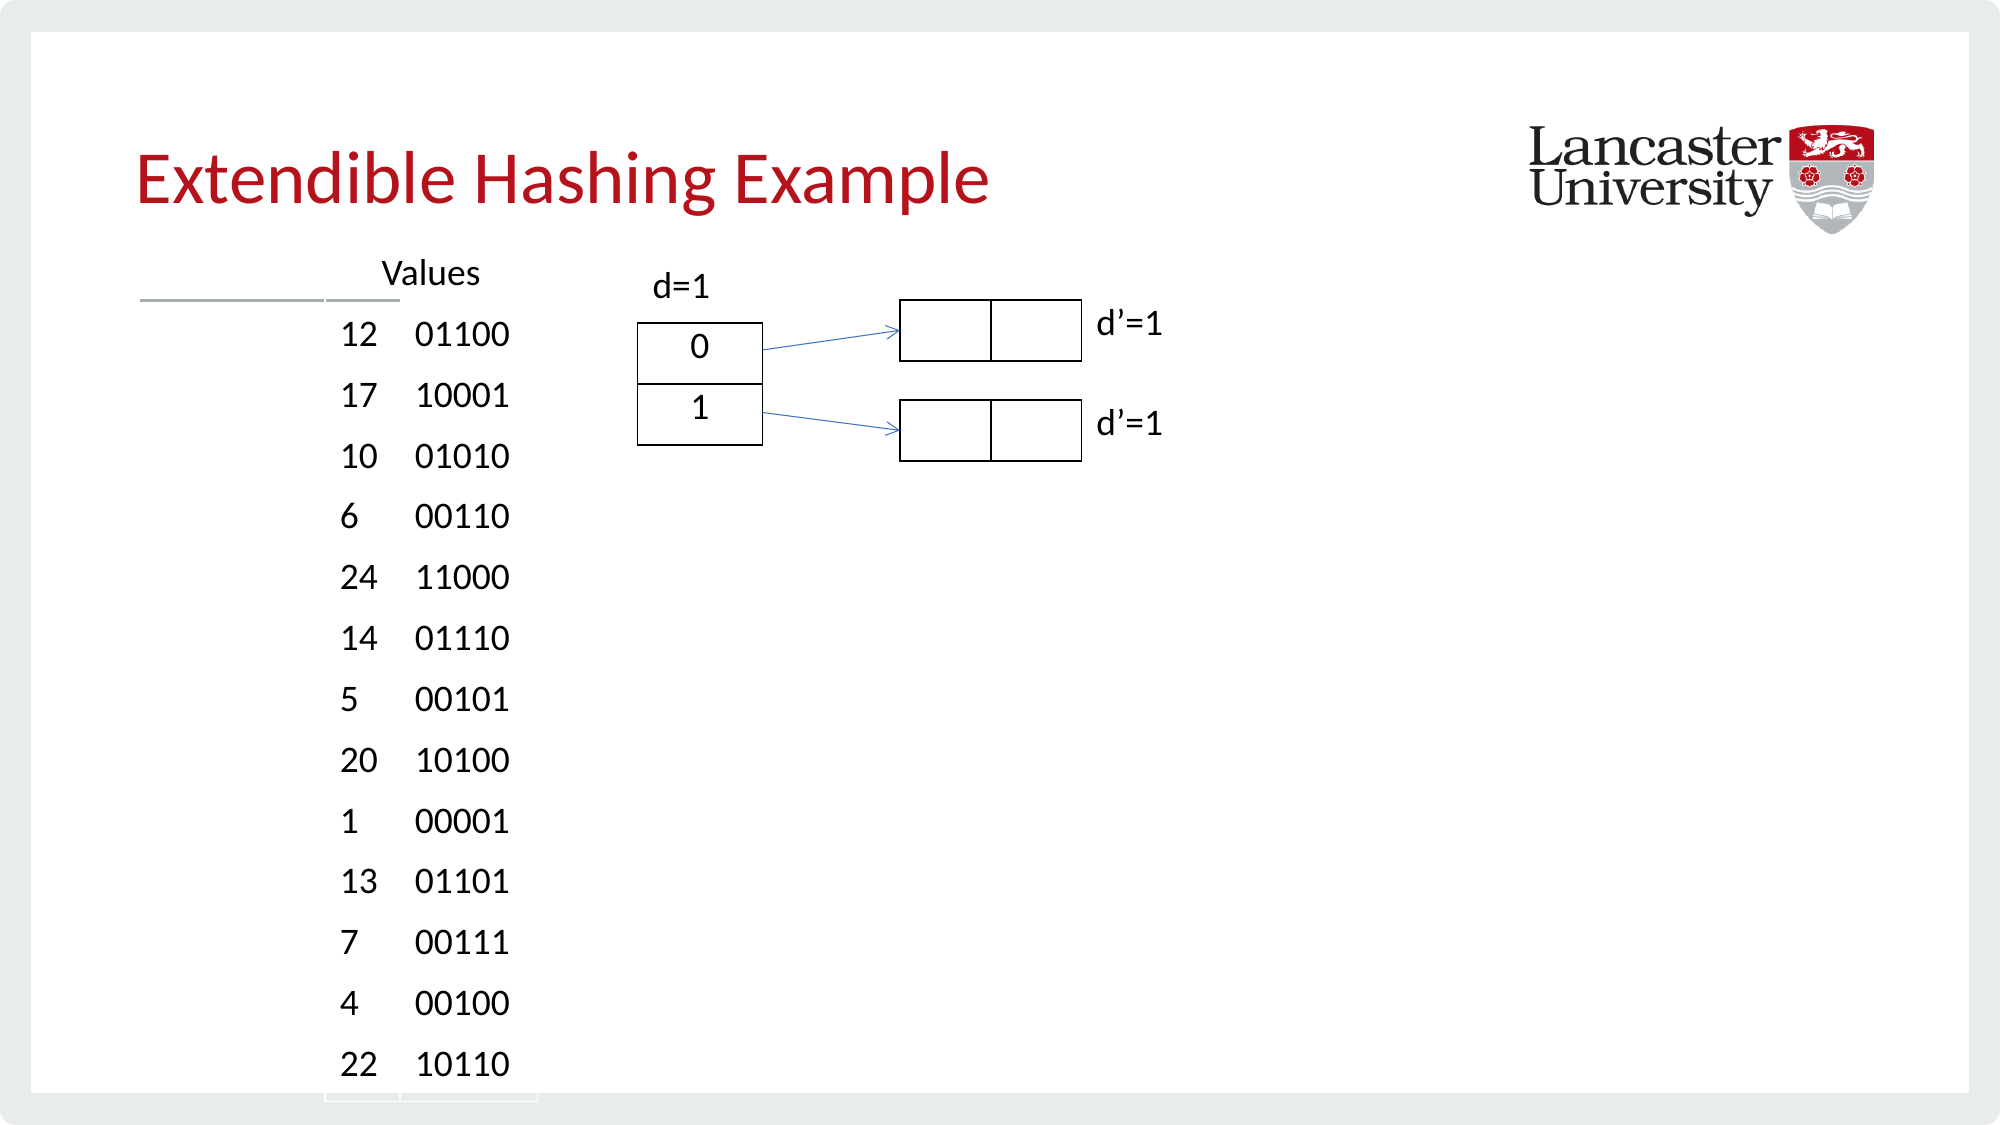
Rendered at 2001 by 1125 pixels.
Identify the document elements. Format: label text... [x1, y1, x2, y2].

table_cell 00111 [401, 920, 537, 979]
table_header d=1 [638, 262, 762, 322]
table_cell 01010 [401, 433, 537, 492]
table_cell 1 [326, 798, 399, 857]
table_cell 13 [326, 859, 399, 918]
table_header Values [326, 251, 537, 308]
table_cell 11000 [401, 555, 537, 614]
table_cell 10001 [401, 373, 537, 432]
table_cell 10100 [401, 737, 537, 797]
table_cell 00110 [401, 494, 537, 553]
table_cell 0 [638, 324, 762, 383]
table_header [901, 301, 990, 360]
table_cell 10 [326, 433, 399, 492]
table_cell 20 [326, 737, 399, 797]
table_cell 00101 [401, 677, 537, 736]
table_cell 5 [326, 677, 399, 736]
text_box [762, 330, 900, 350]
table_header d’=1 [1082, 400, 1187, 461]
table_cell 1 [638, 385, 762, 444]
table_header [992, 301, 1081, 360]
table_cell 17 [326, 373, 399, 432]
table_cell 4 [326, 981, 399, 1040]
table_cell 01100 [401, 314, 537, 371]
table_cell 12 [326, 314, 399, 371]
table_cell 7 [326, 920, 399, 979]
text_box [762, 412, 900, 431]
table_cell 00100 [401, 981, 537, 1040]
table_cell 00001 [401, 798, 537, 857]
table_cell 01101 [401, 859, 537, 918]
table_cell 6 [326, 494, 399, 553]
table_cell 24 [326, 555, 399, 614]
table_header d’=1 [1082, 300, 1187, 361]
title Extendible Hashing Example [120, 87, 1363, 278]
table_cell 14 [326, 616, 399, 675]
table_header [901, 401, 990, 460]
table_cell 10110 [401, 1042, 537, 1101]
table_cell 01110 [401, 616, 537, 675]
table_header [992, 401, 1081, 460]
table_cell 22 [326, 1042, 399, 1101]
